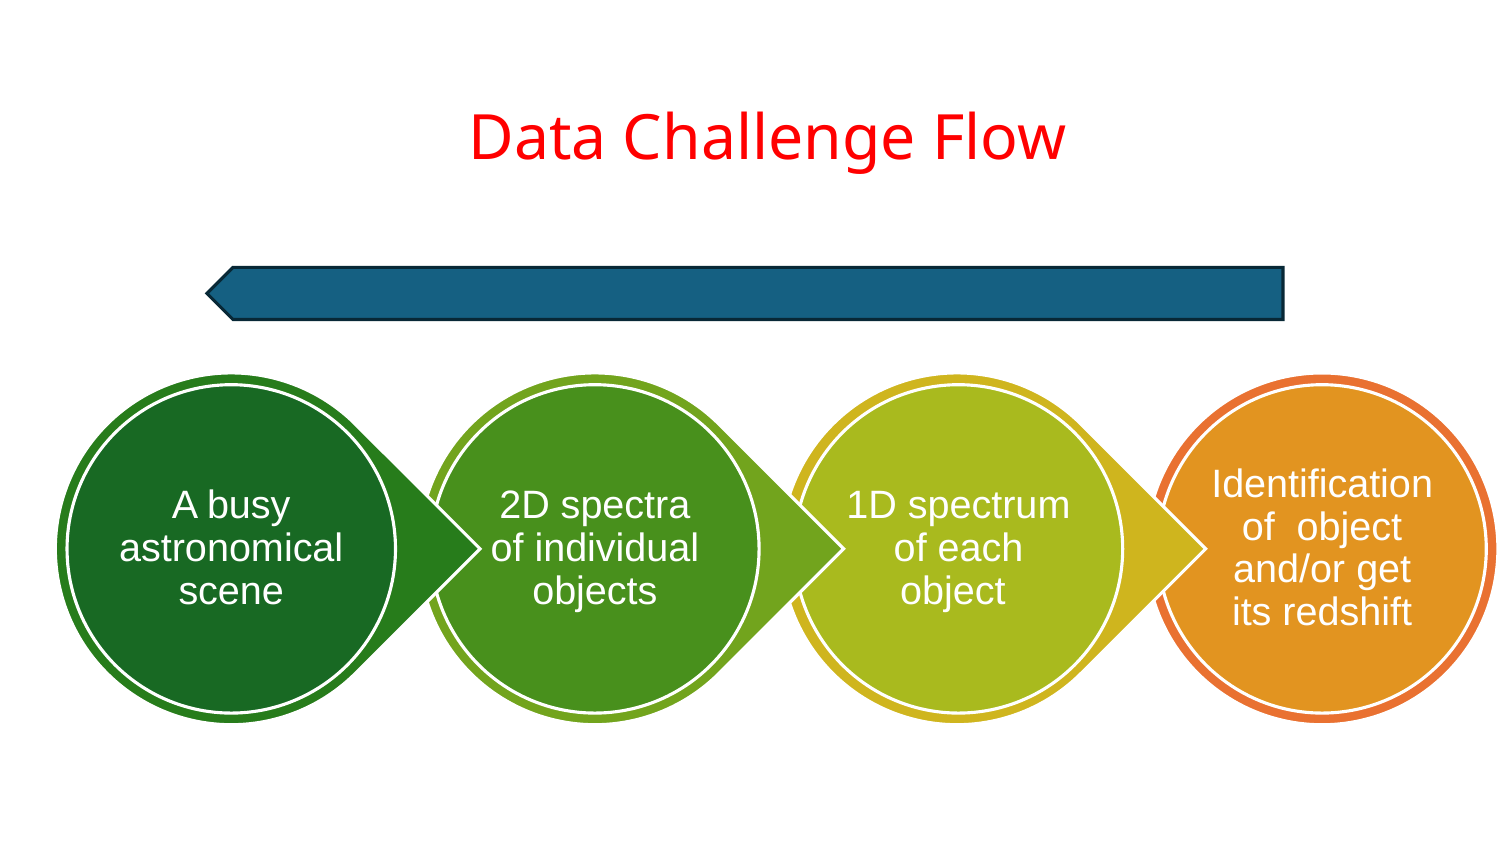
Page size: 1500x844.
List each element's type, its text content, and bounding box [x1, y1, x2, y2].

text_box [206, 267, 1284, 298]
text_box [0, 299, 1499, 798]
title Data Challenge Flow [170, 42, 1366, 237]
